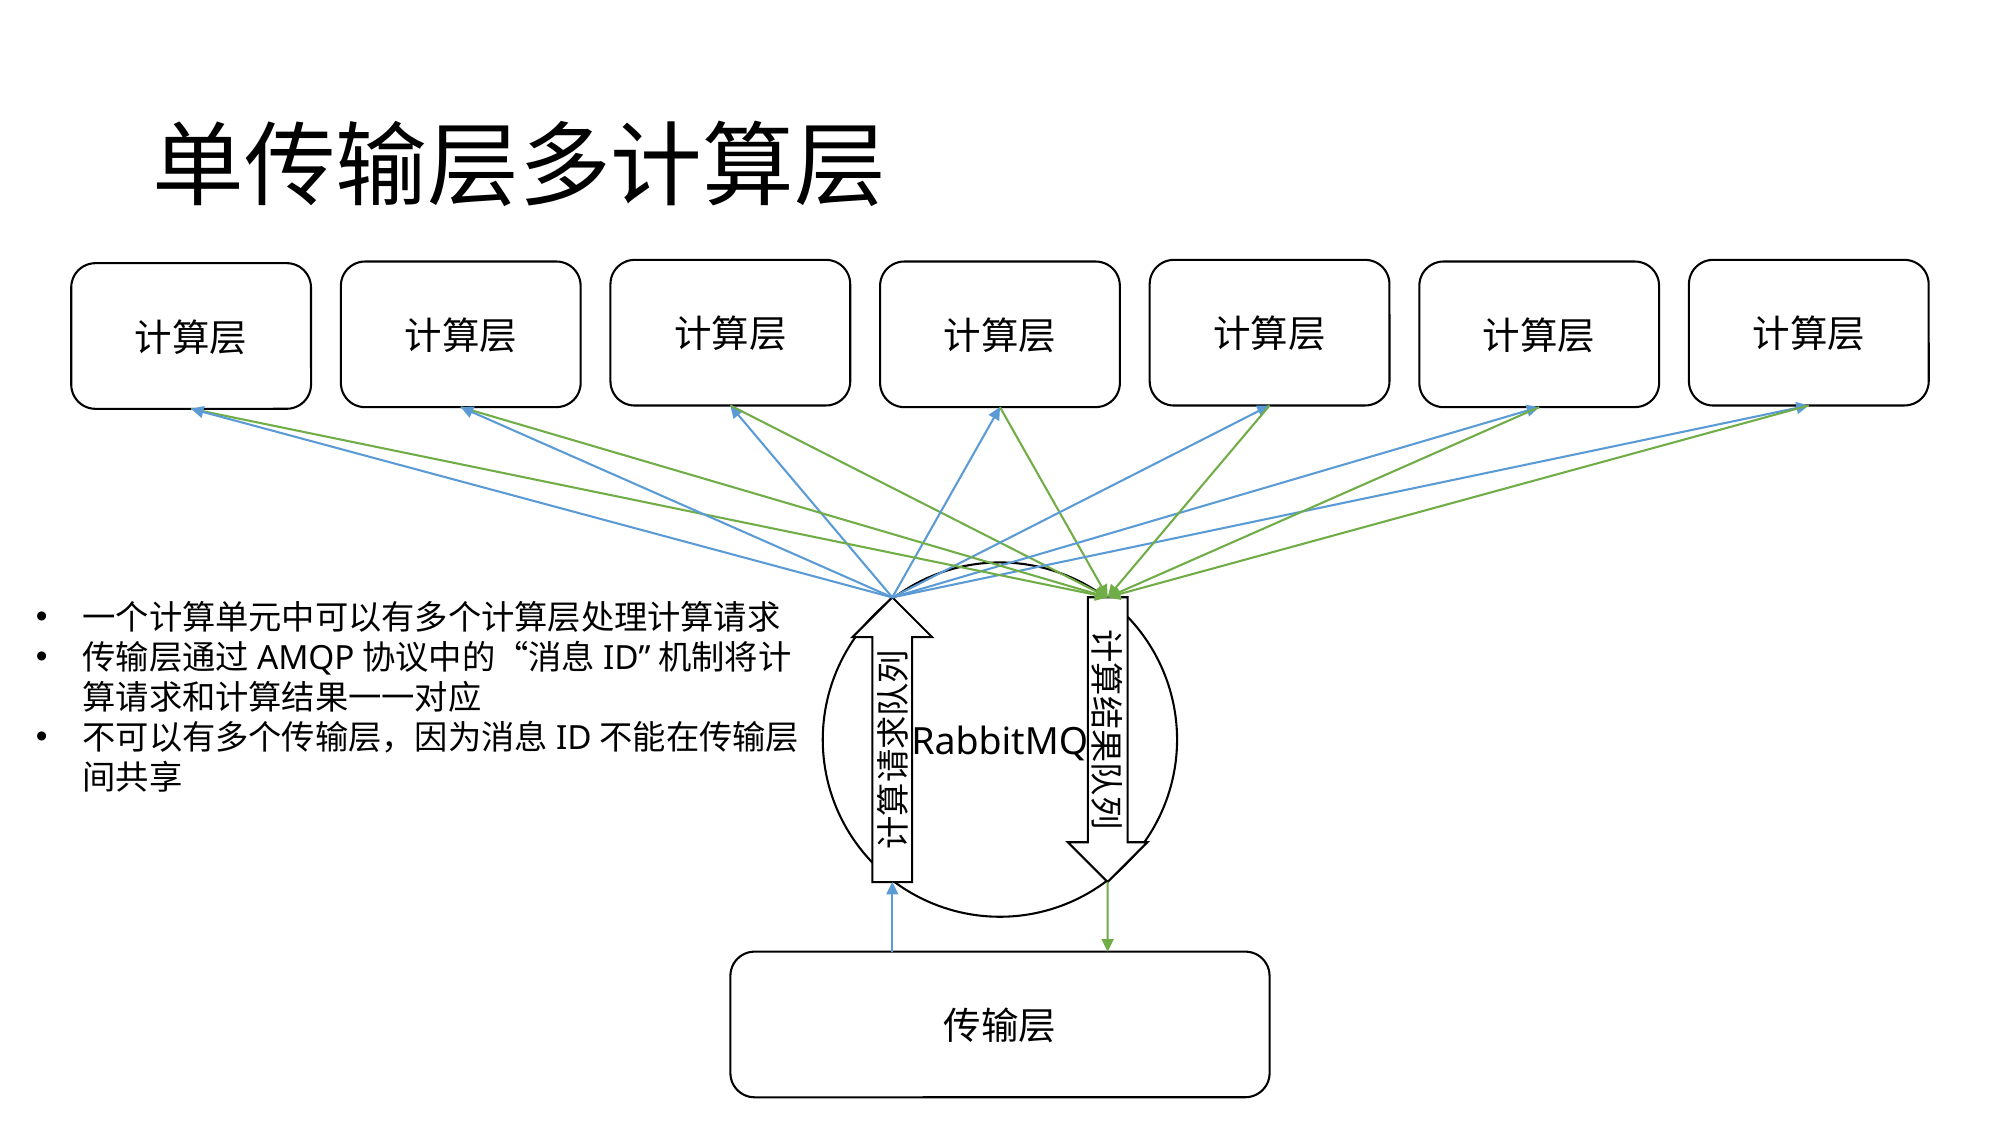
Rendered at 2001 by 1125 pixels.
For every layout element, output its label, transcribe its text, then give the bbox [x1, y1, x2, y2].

text_box 计算层 [1148, 258, 1391, 405]
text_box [822, 598, 1178, 917]
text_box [191, 408, 893, 598]
text_box 传输层 [729, 950, 1271, 1099]
text_box 计算层 [1687, 258, 1930, 407]
text_box 计算层 [1418, 260, 1661, 405]
text_box 计算层 [70, 262, 313, 410]
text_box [1107, 405, 1809, 598]
text_box 计算层 [879, 260, 1121, 405]
title 单传输层多计算层 [137, 59, 1863, 278]
text_box 计算层 [609, 258, 852, 407]
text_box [893, 408, 1107, 598]
text_box 一个计算单元中可以有多个计算层处理计算请求 传输层通过AMQP协议中的“消息ID”机制将计算请求和计算结果一一对应 不可以有多个传输层，因为消息ID不能在传输层间共享 [21, 588, 822, 804]
text_box 计算层 [339, 260, 582, 408]
